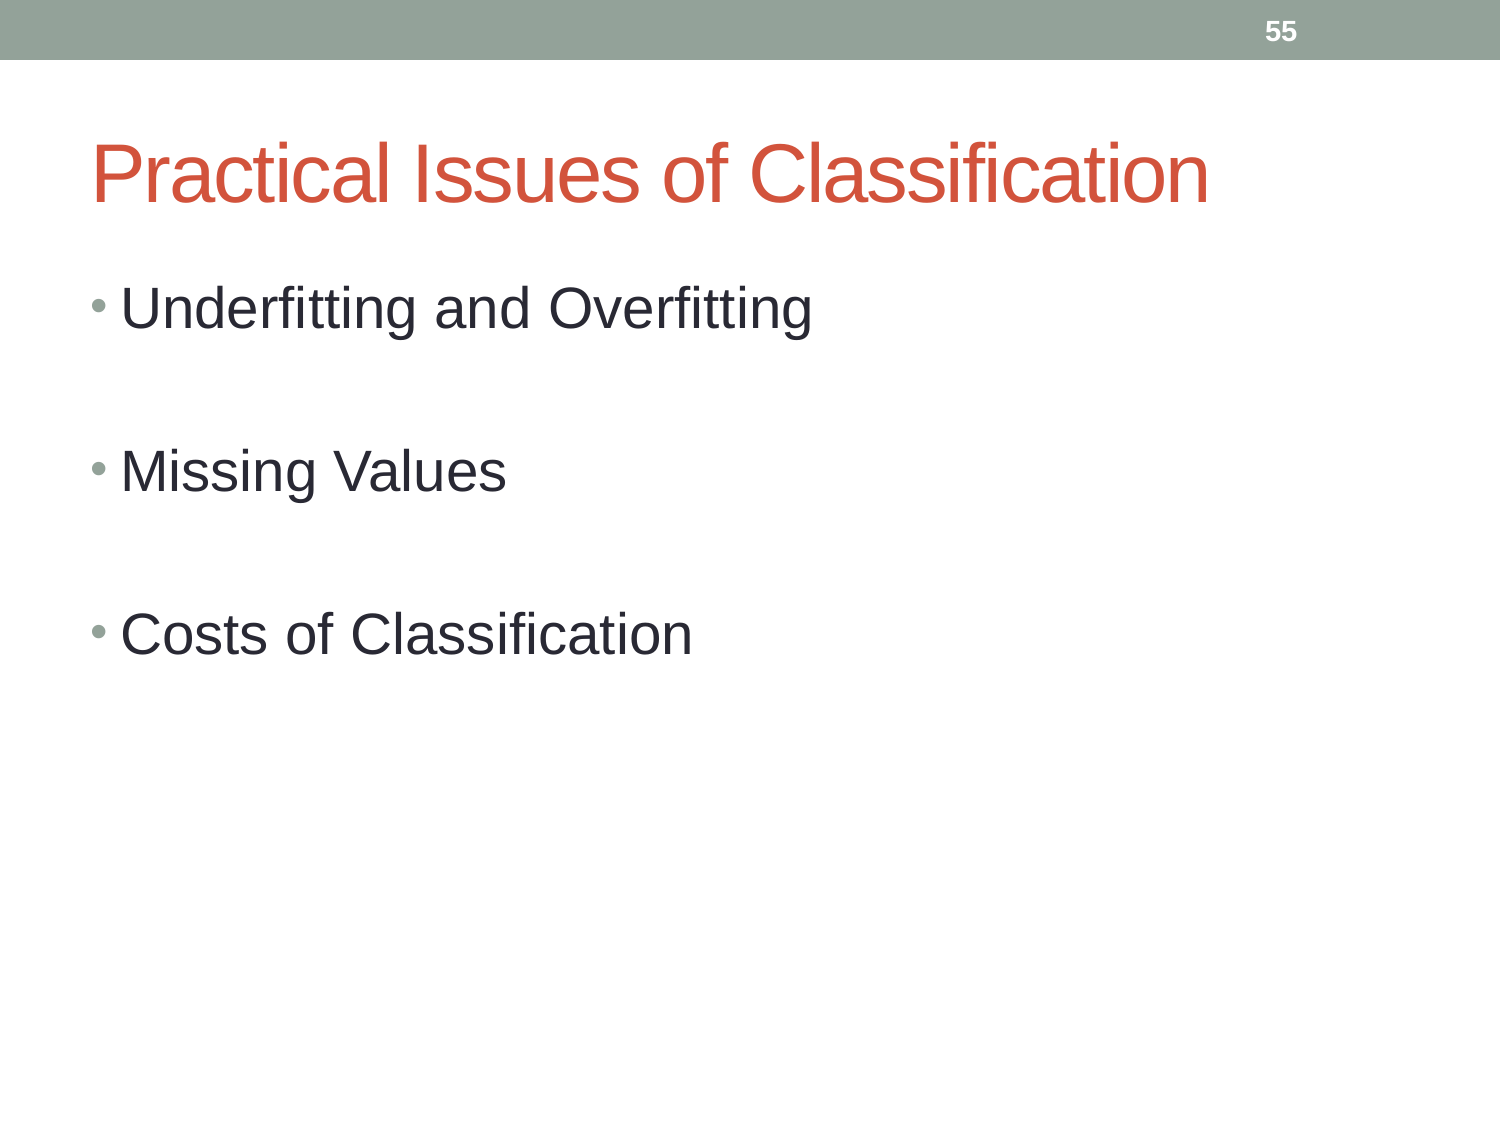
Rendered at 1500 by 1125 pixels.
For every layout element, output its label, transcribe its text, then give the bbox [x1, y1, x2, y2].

title Practical Issues of Classification [75, 87, 1425, 250]
list Underfitting and Overfitting Missing Values Costs of Classification [75, 262, 1425, 1063]
slide_number 55 [1250, 3, 1425, 57]
